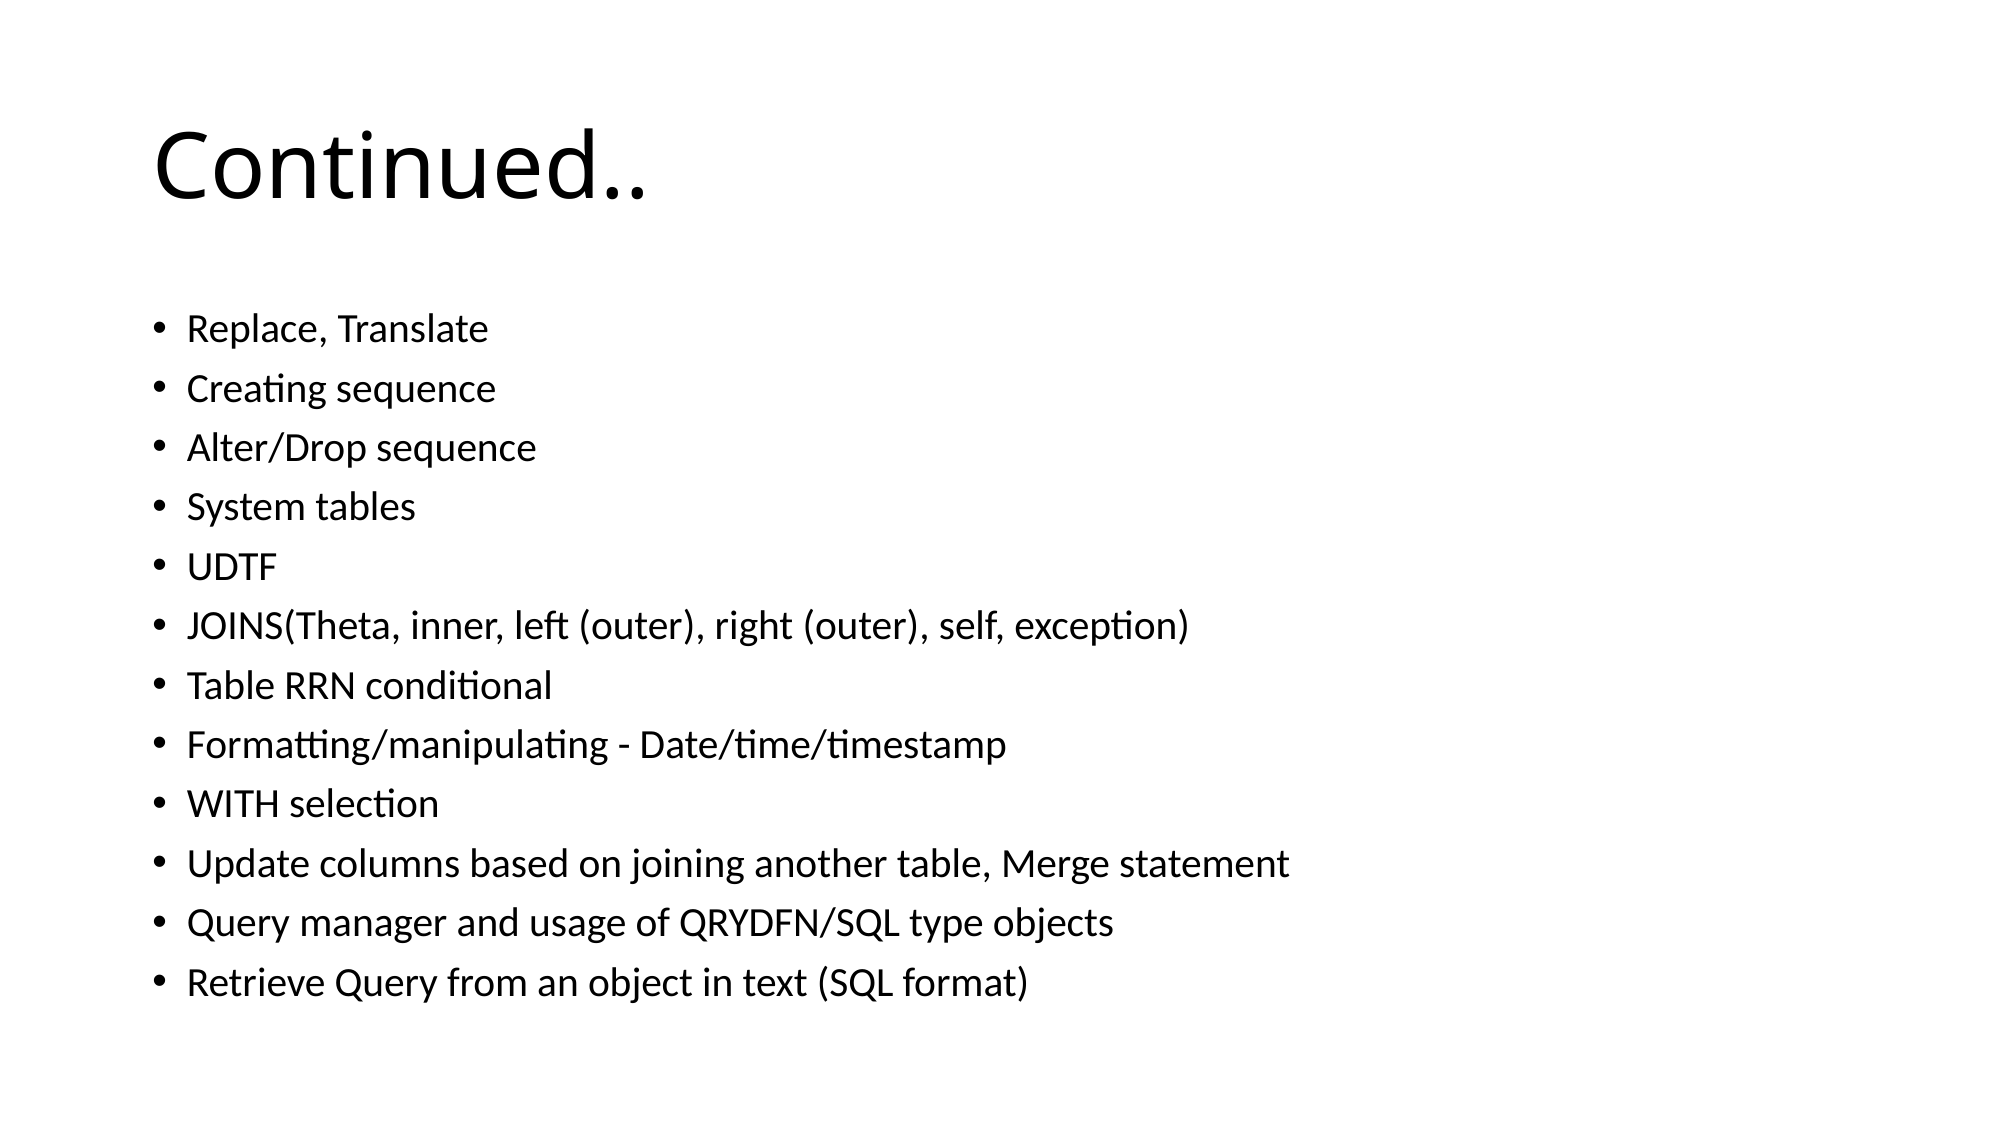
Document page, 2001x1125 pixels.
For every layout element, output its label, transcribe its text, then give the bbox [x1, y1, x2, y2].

title Continued.. [137, 59, 1863, 278]
list Replace, Translate Creating sequence Alter/Drop sequence System tables UDTF JOINS(Theta, inner, left (outer), right (outer), self, exception) Table RRN conditional Formatting/manipulating - Date/time/timestamp WITH selection Update columns based on joining another table, Merge statement Query manager and usage of QRYDFN/SQL type objects Retrieve Query from an object in text (SQL format) [137, 299, 1863, 1014]
